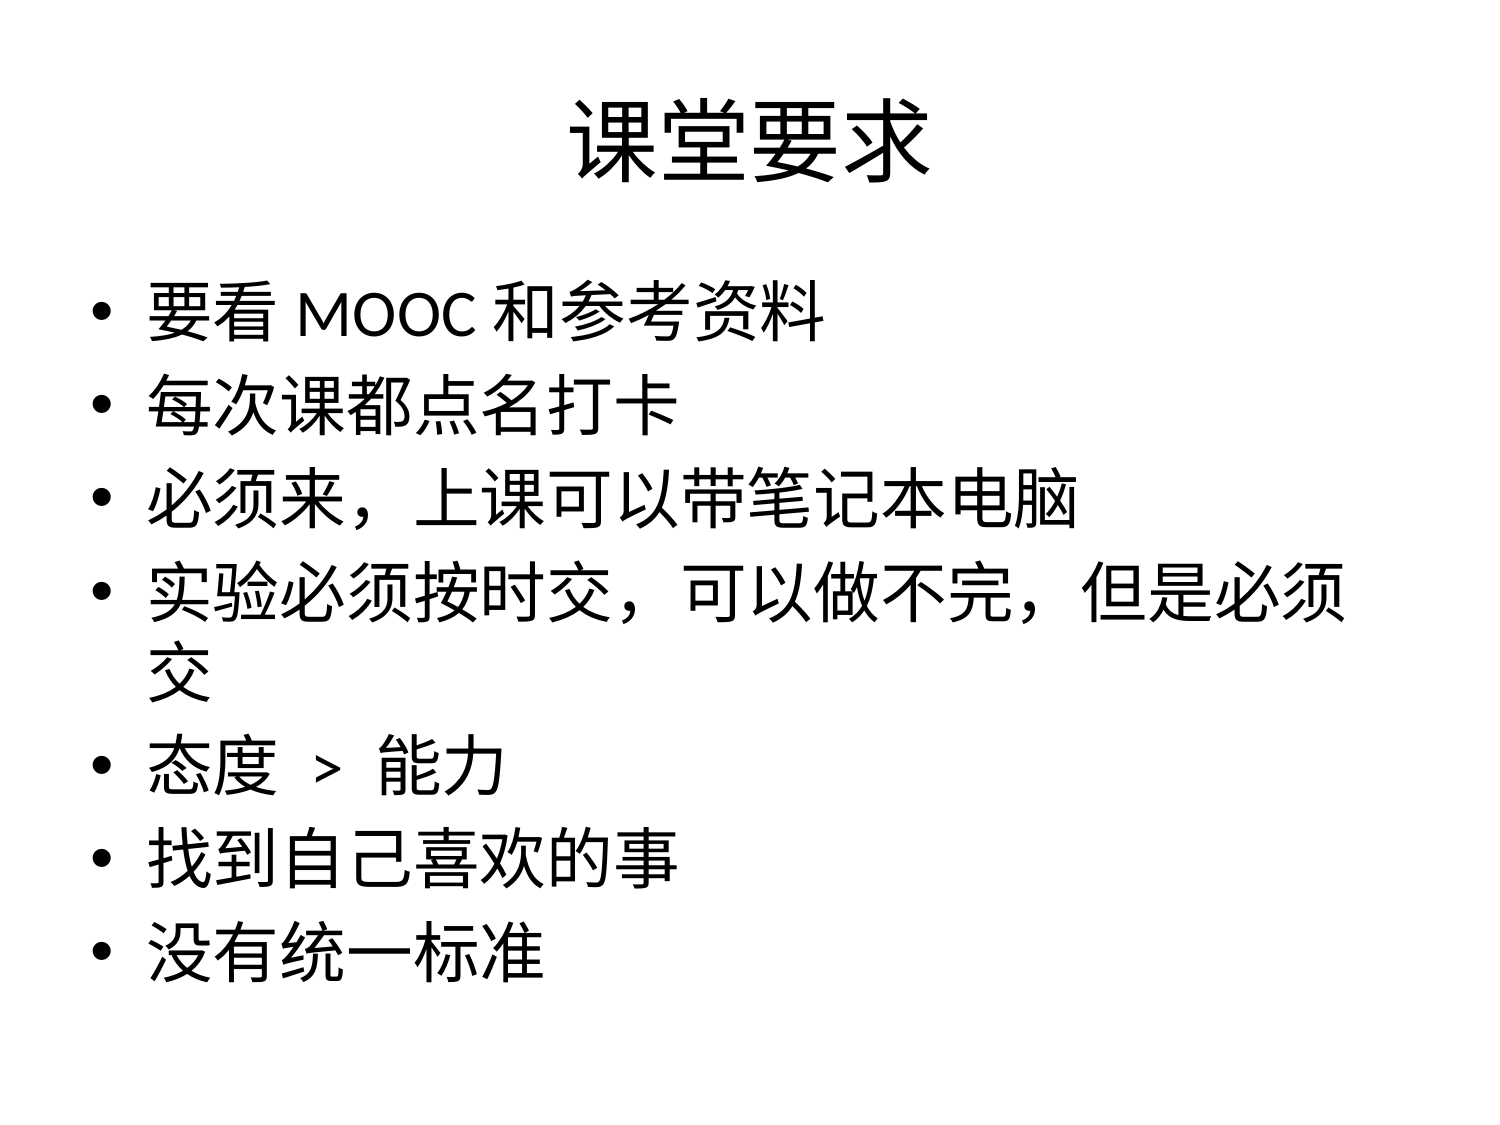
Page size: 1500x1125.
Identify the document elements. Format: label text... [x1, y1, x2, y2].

list 要看MOOC和参考资料 每次课都点名打卡 必须来，上课可以带笔记本电脑 实验必须按时交，可以做不完，但是必须交 态度 > 能力 找到自己喜欢的事 没有统一标准 [75, 262, 1425, 1005]
title 课堂要求 [75, 45, 1425, 233]
